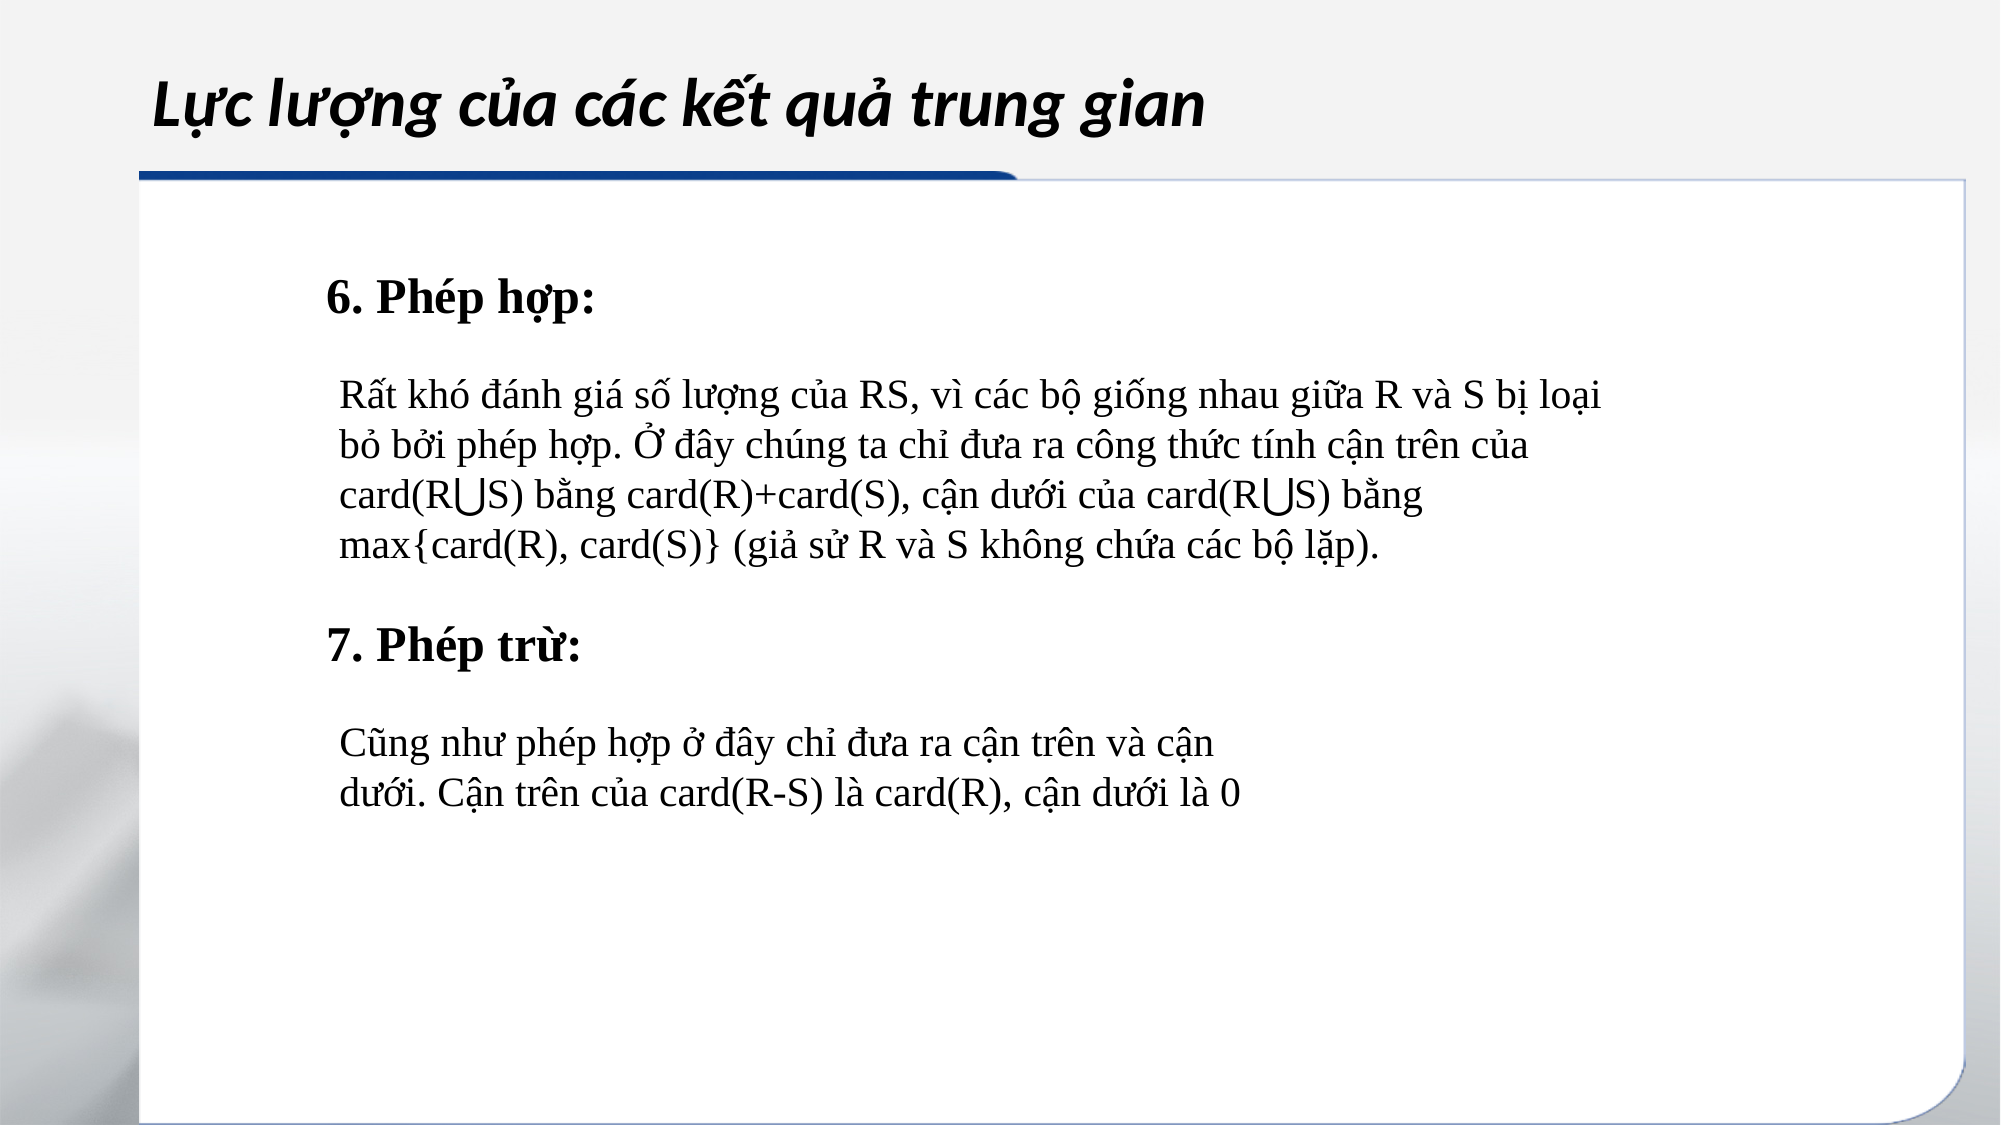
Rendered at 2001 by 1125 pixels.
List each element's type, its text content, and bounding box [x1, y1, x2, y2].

text_box 6. Phép hợp: [311, 256, 616, 332]
picture [0, 0, 2001, 1125]
title Lực lượng của các kết quả trung gian [137, 59, 1663, 150]
text_box Rất khó đánh giá số lượng của RS, vì các bộ giống nhau giữa R và S bị loại bỏ bởi phép hợp. Ở đây chúng ta chỉ đưa ra công thức tính cận trên của card(R⋃S) bằng card(R)+card(S), cận dưới của card(R⋃S) bằng max{card(R), card(S)} (giả sử R và S không chứa các bộ lặp). [324, 359, 1631, 575]
text_box Cũng như phép hợp ở đây chỉ đưa ra cận trên và cận dưới. Cận trên của card(R-S) là card(R), cận dưới là 0 [324, 706, 1325, 822]
text_box 7. Phép trừ: [311, 603, 601, 679]
